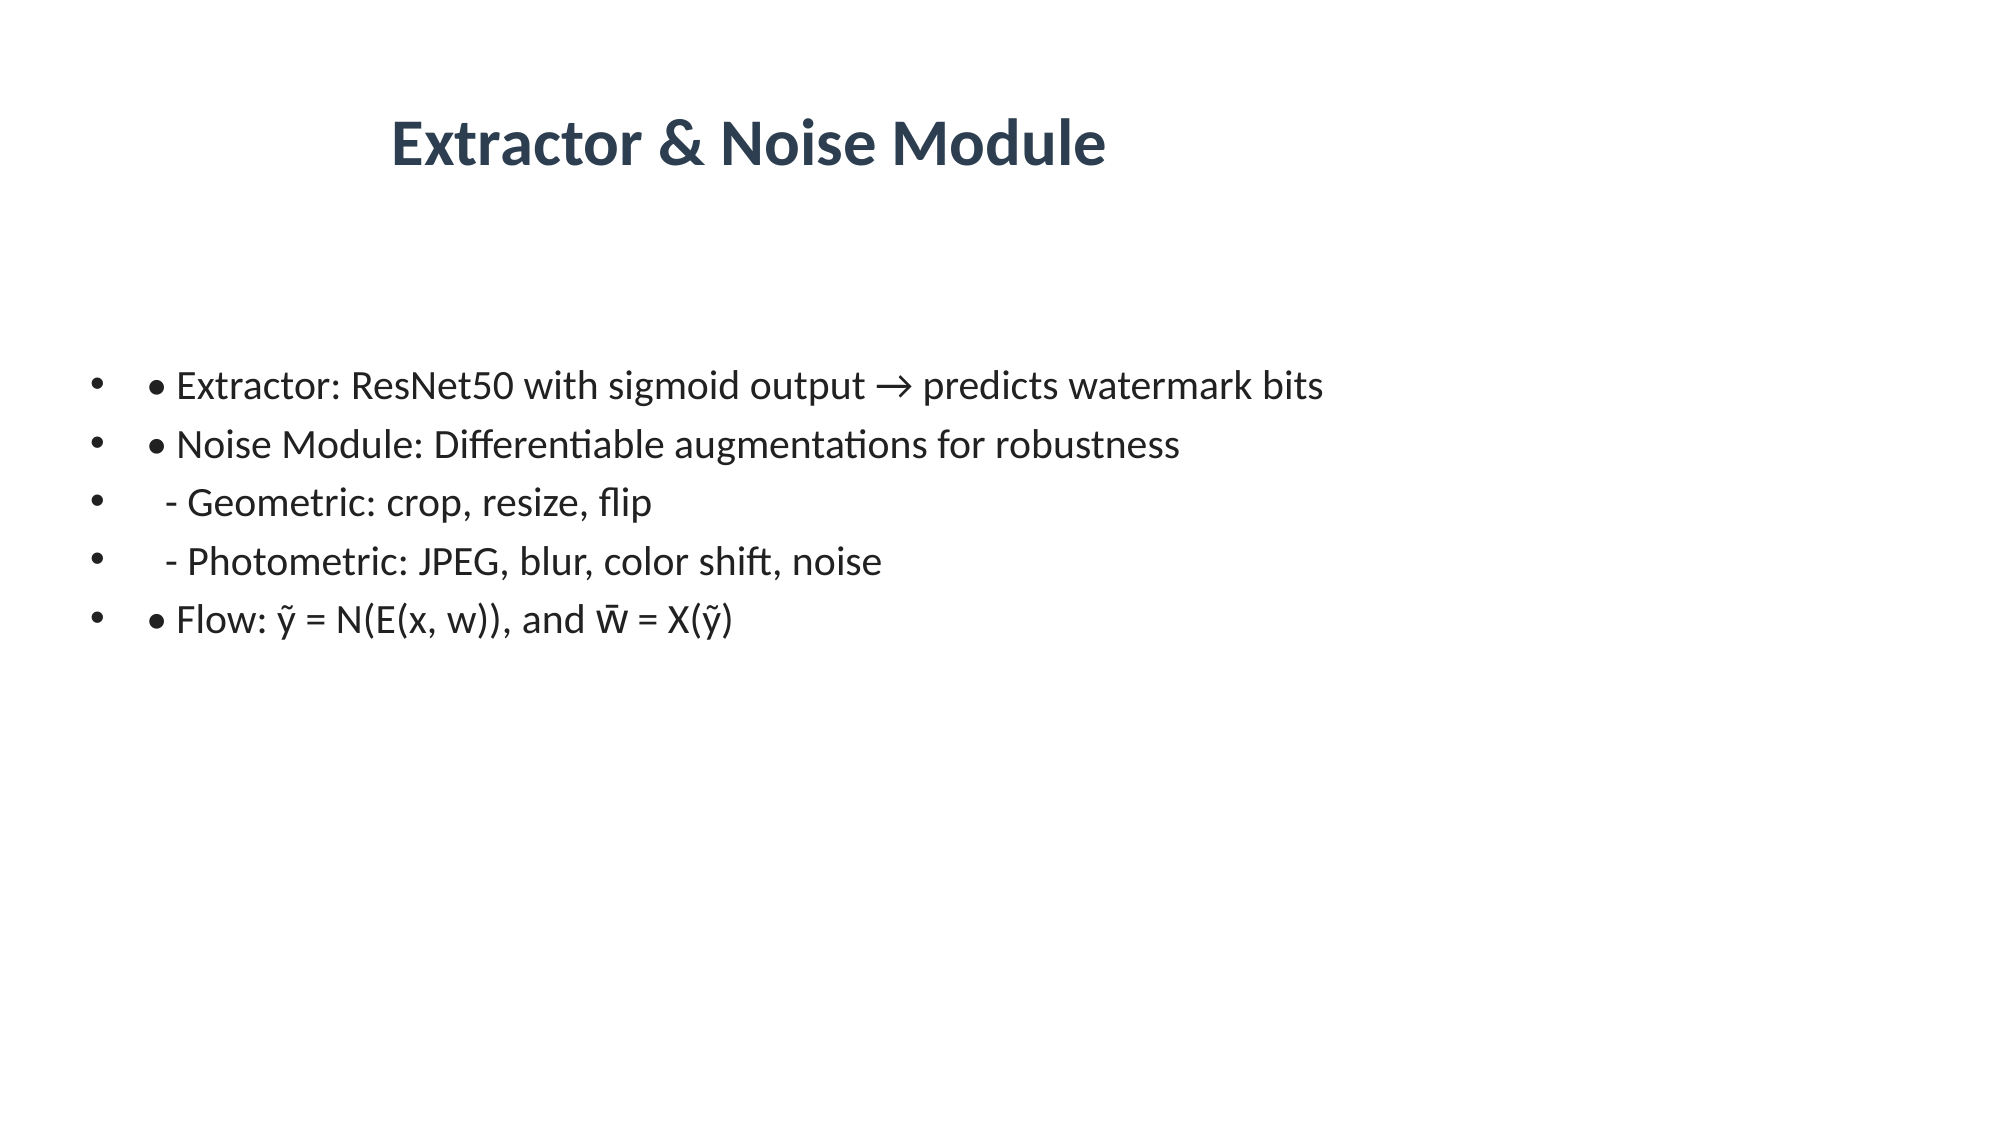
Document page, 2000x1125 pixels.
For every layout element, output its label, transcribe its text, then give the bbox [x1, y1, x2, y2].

title Extractor & Noise Module [75, 45, 1425, 233]
list • Extractor: ResNet50 with sigmoid output → predicts watermark bits • Noise Module: Differentiable augmentations for robustness - Geometric: crop, resize, flip - Photometric: JPEG, blur, color shift, noise • Flow: ỹ = N(E(x, w)), and w̄ = X(ỹ) [75, 262, 1425, 1005]
